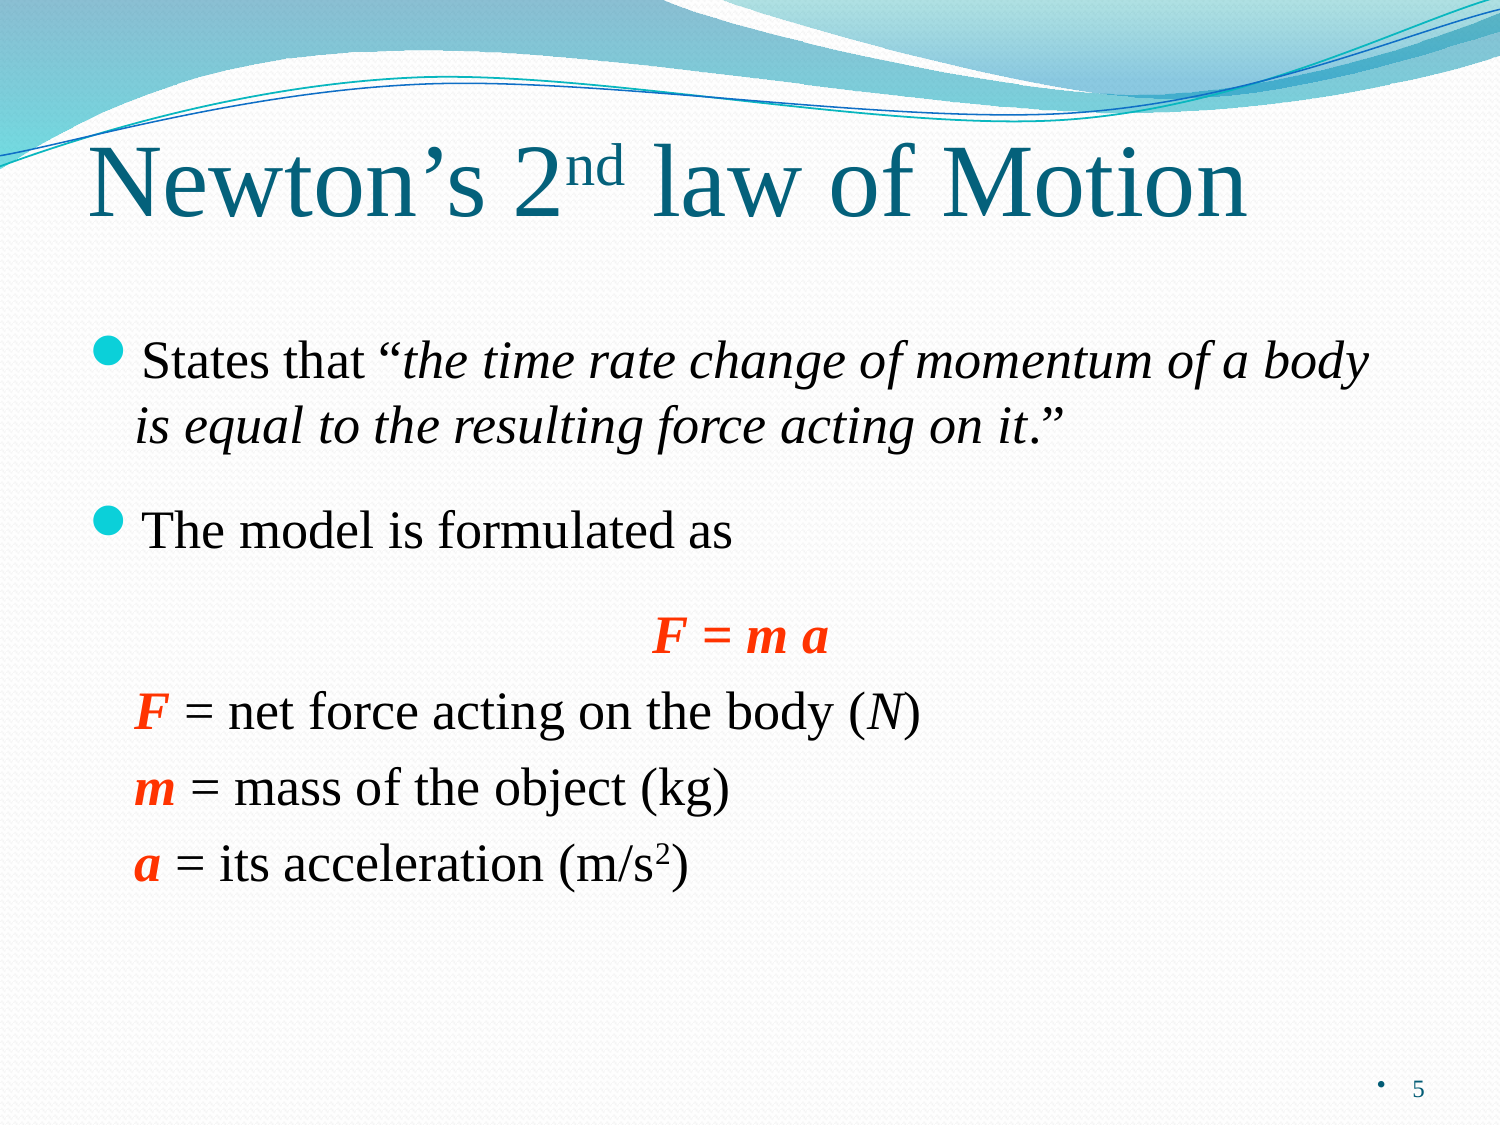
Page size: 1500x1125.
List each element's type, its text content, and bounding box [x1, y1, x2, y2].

slide_number 5 [1299, 1042, 1425, 1103]
list States that “the time rate change of momentum of a body is equal to the resulting force acting on it.” The model is formulated as F = m a F = net force acting on the body (N) m = mass of the object (kg) a = its acceleration (m/s2) [75, 317, 1425, 1038]
title Newton’s 2nd law of Motion [87, 50, 1438, 238]
